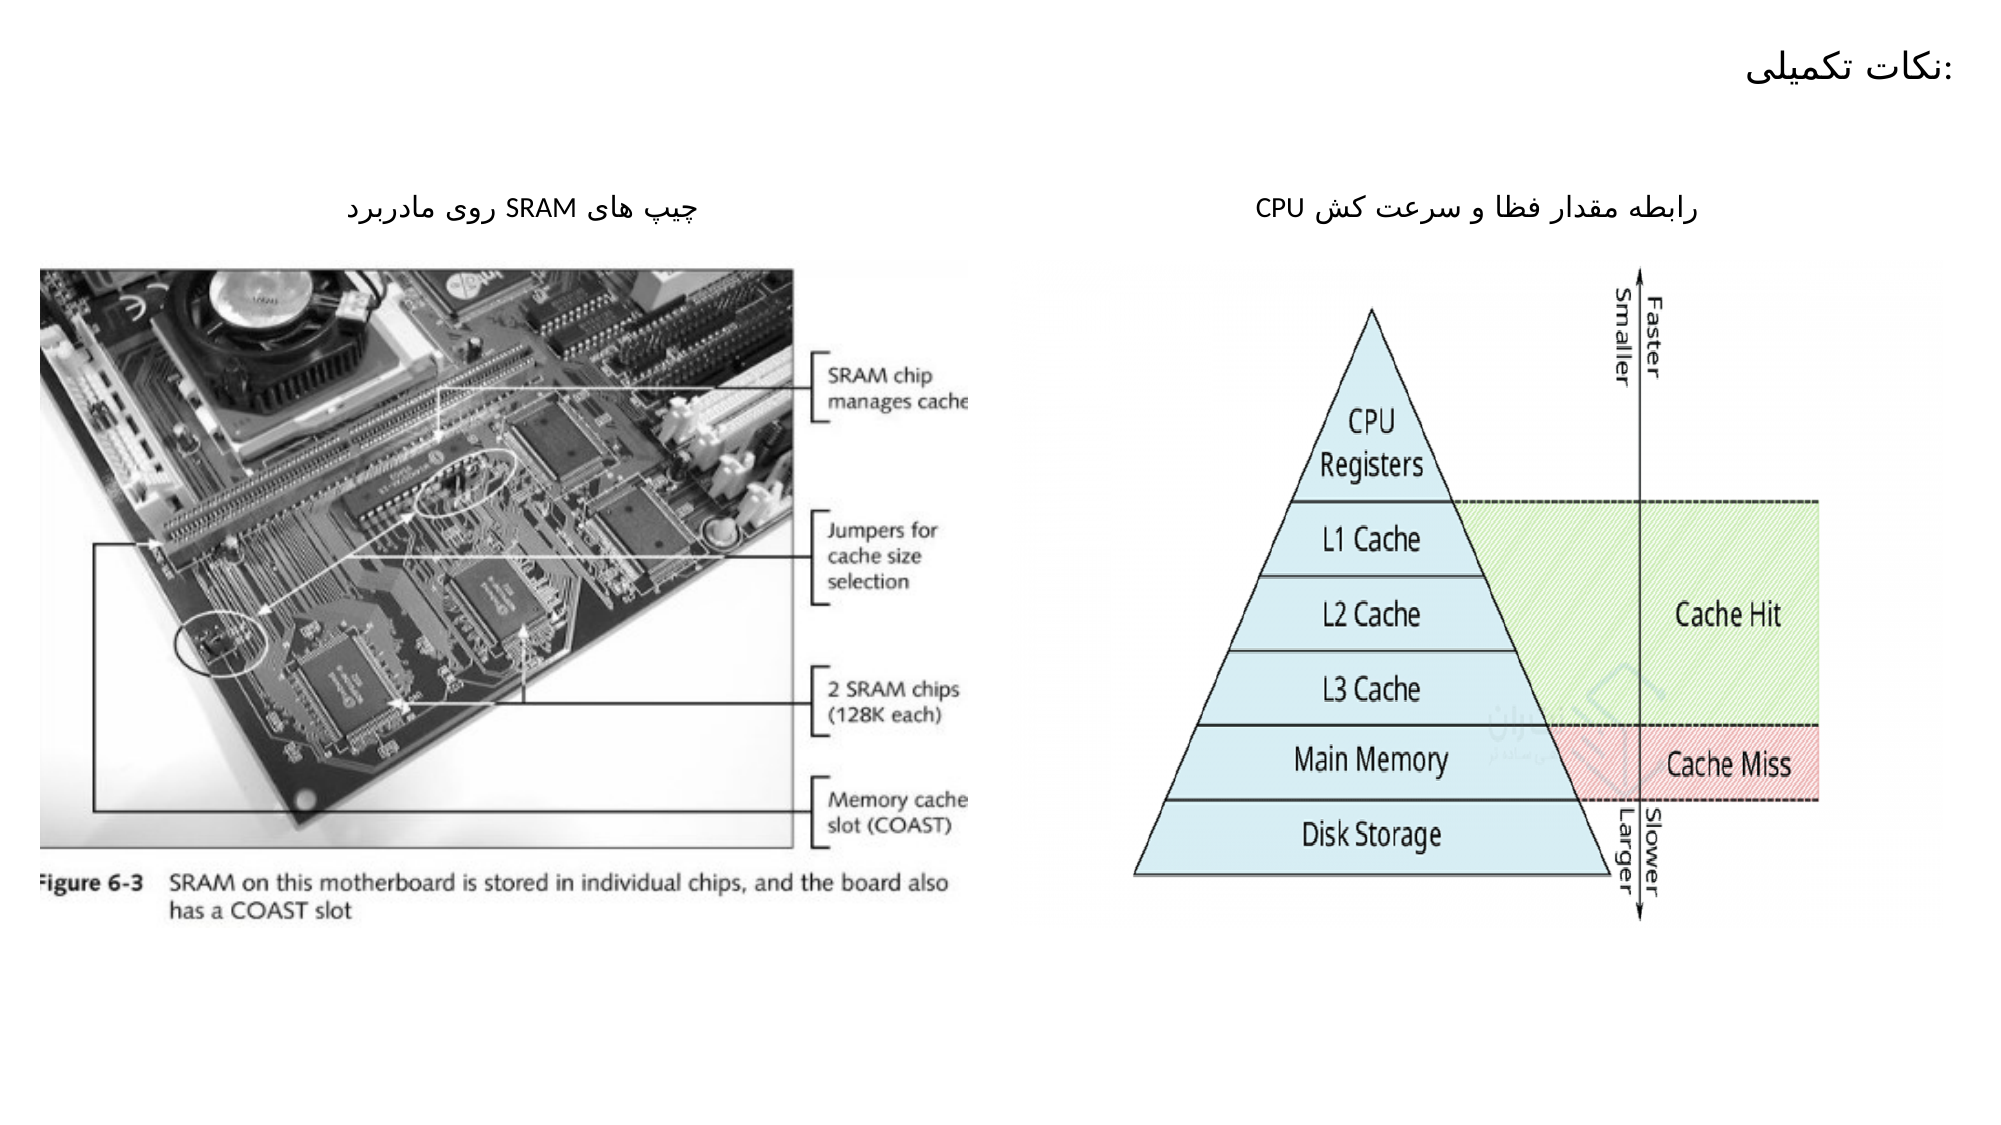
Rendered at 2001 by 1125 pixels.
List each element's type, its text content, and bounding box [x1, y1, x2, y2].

picture [1011, 260, 1944, 928]
text_box نکات تکمیلی: [1730, 34, 1968, 95]
text_box چیپ های SRAM روی مادربرد [331, 180, 714, 231]
text_box رابطه مقدار فظا و سرعت کش CPU [1241, 180, 1714, 231]
picture [40, 260, 968, 928]
